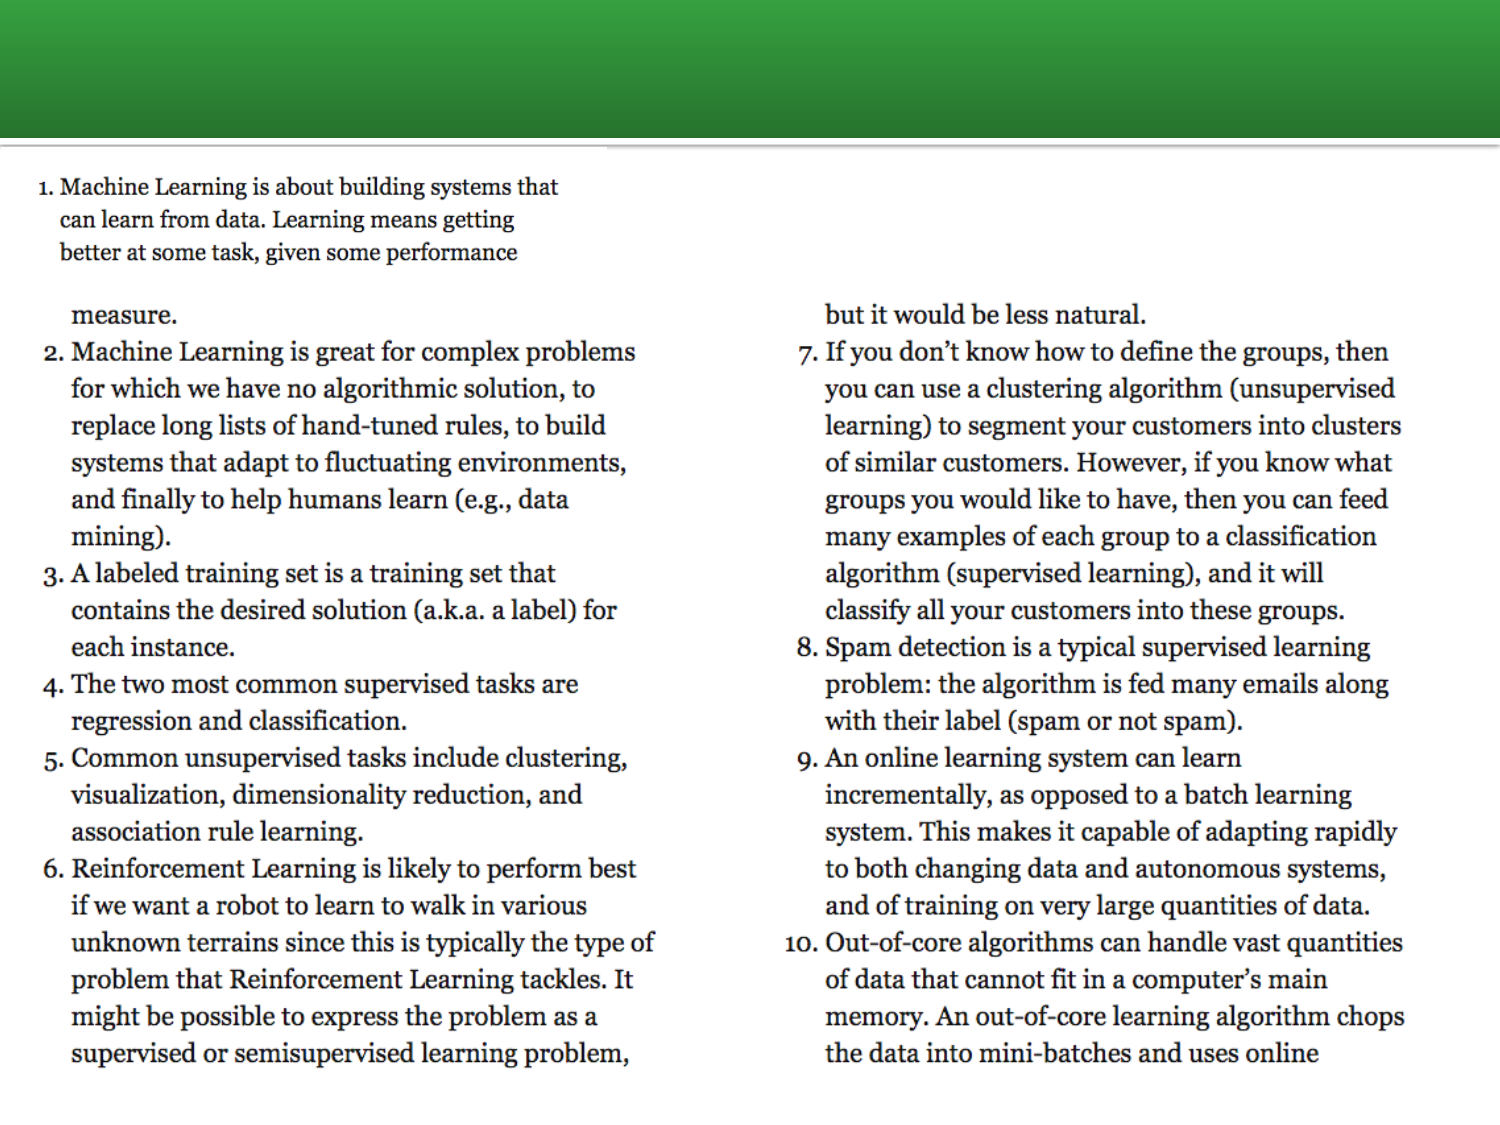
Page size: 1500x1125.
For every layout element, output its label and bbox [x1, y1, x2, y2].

picture [1, 147, 1477, 1095]
